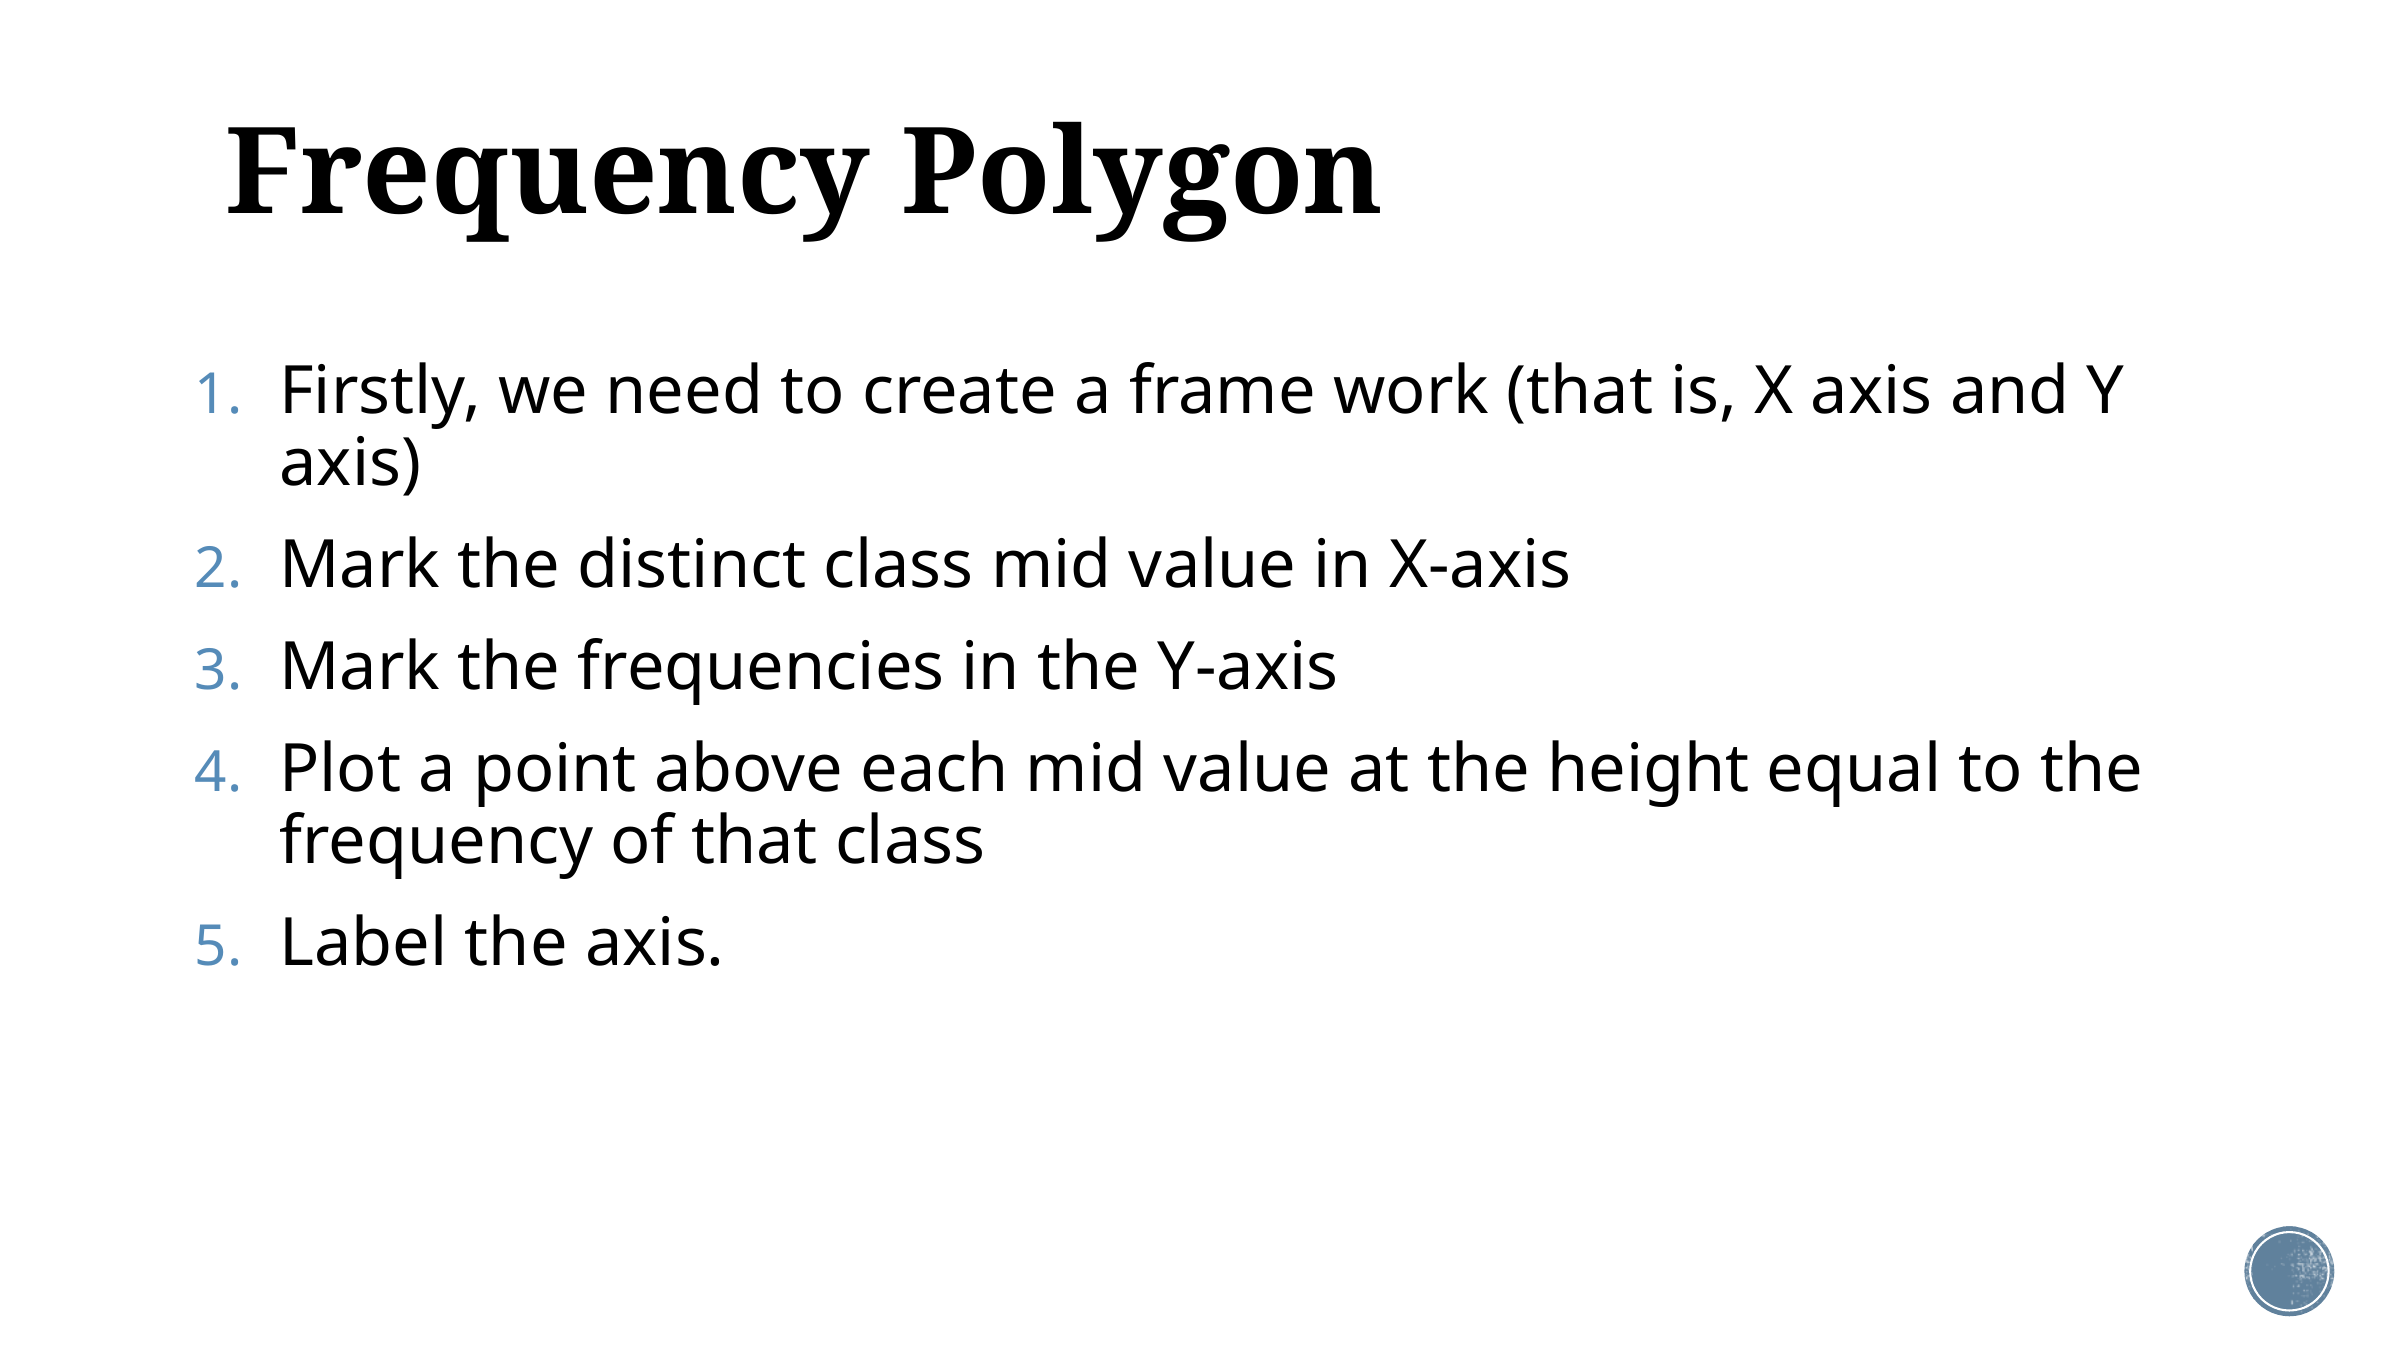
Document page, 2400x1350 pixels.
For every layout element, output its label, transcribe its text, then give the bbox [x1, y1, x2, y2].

list Firstly, we need to create a frame work (that is, X axis and Y axis) Mark the distinct class mid value in X-axis Mark the frequencies in the Y-axis Plot a point above each mid value at the height equal to the frequency of that class Label the axis. [179, 348, 2220, 1249]
title Frequency Polygon [210, 16, 2191, 333]
